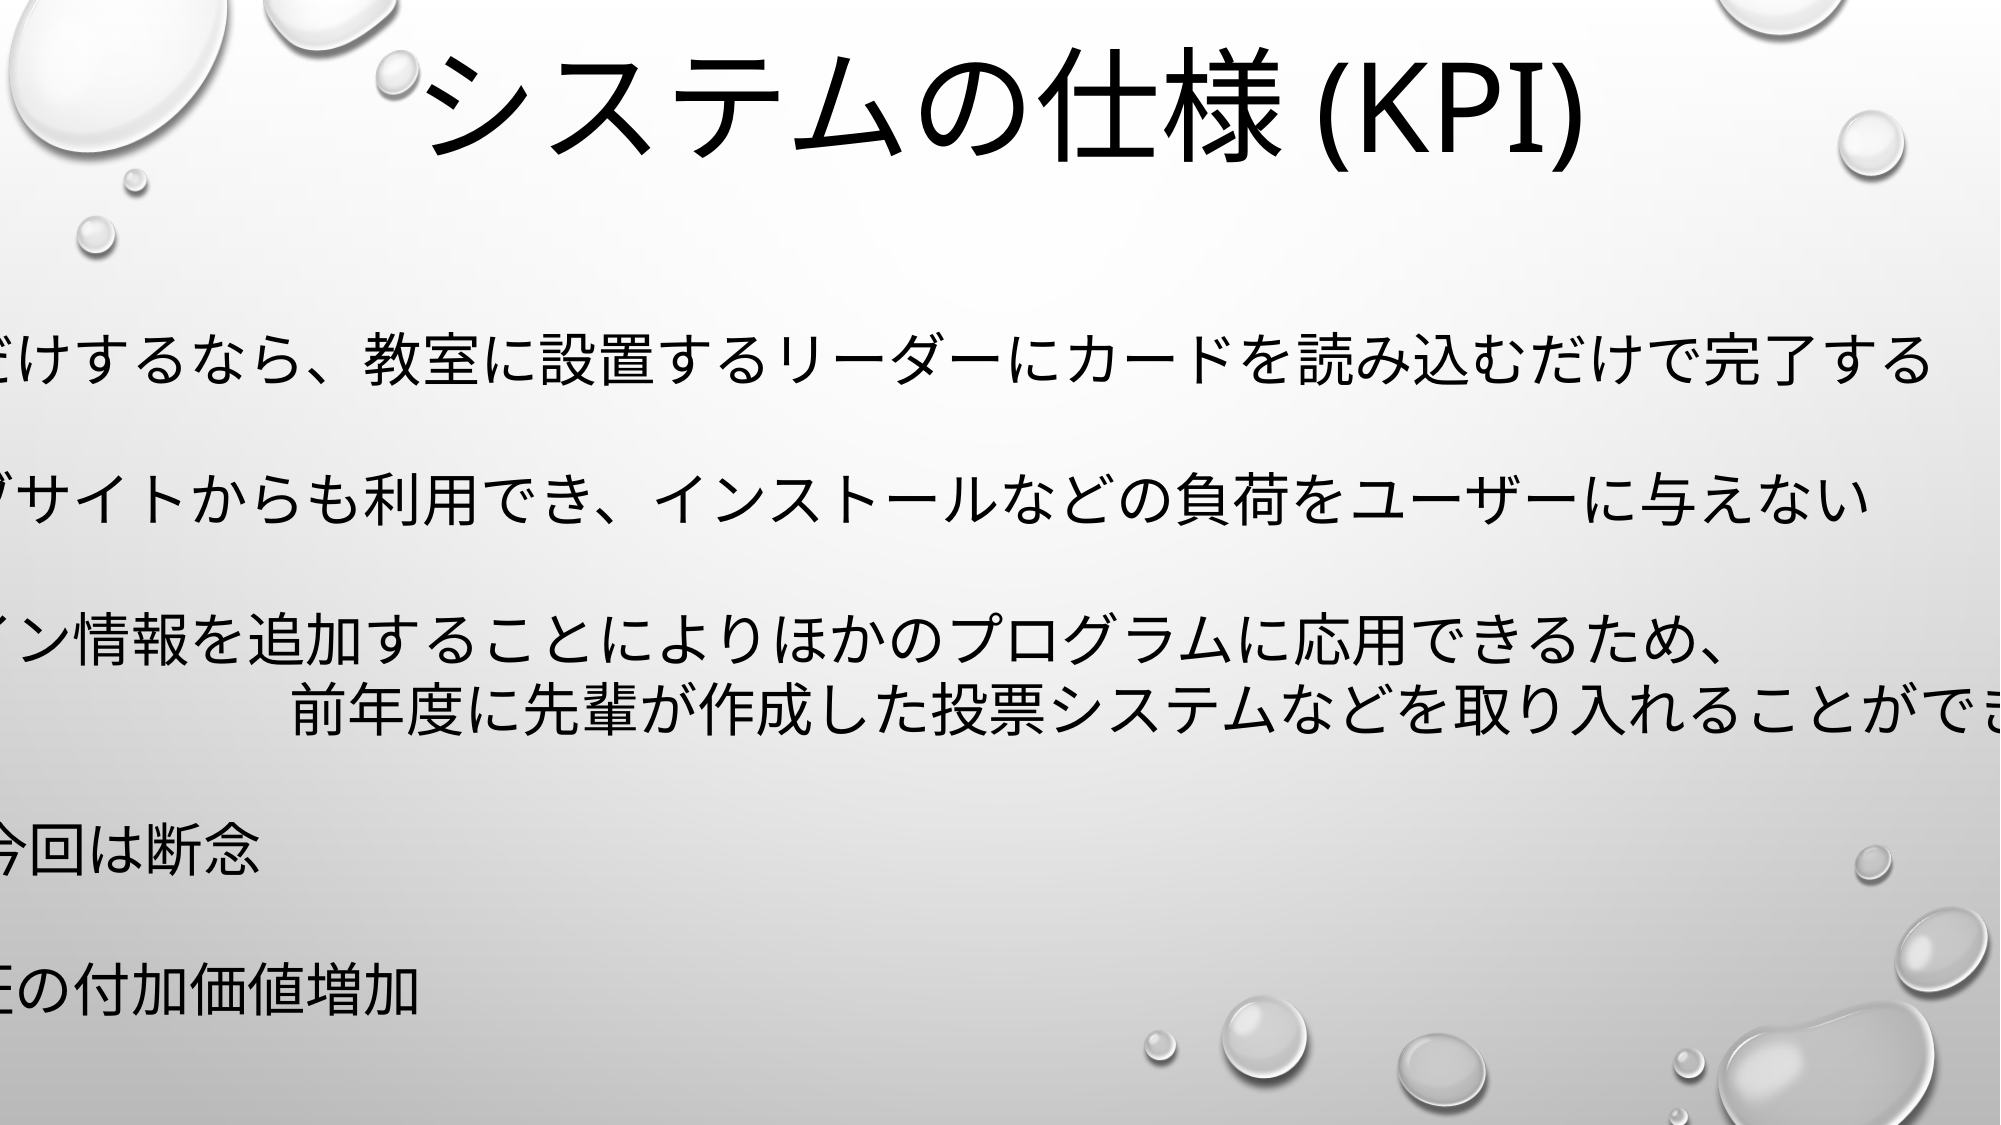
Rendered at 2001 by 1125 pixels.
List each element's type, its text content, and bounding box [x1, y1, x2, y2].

picture [0, 0, 2000, 315]
text_box 出席だけするなら、教室に設置するリーダーにカードを読み込むだけで完了する ウェブサイトからも利用でき、インストールなどの負荷をユーザーに与えない ログイン情報を追加することによりほかのプログラムに応用できるため、 前年度に先輩が作成した投票システムなどを取り入れることができる。 → 今回は断念 学生証の付加価値増加 [0, 315, 2000, 1031]
picture [0, 1031, 2000, 1125]
text_box システムの仕様(KPI) [399, 20, 1601, 230]
